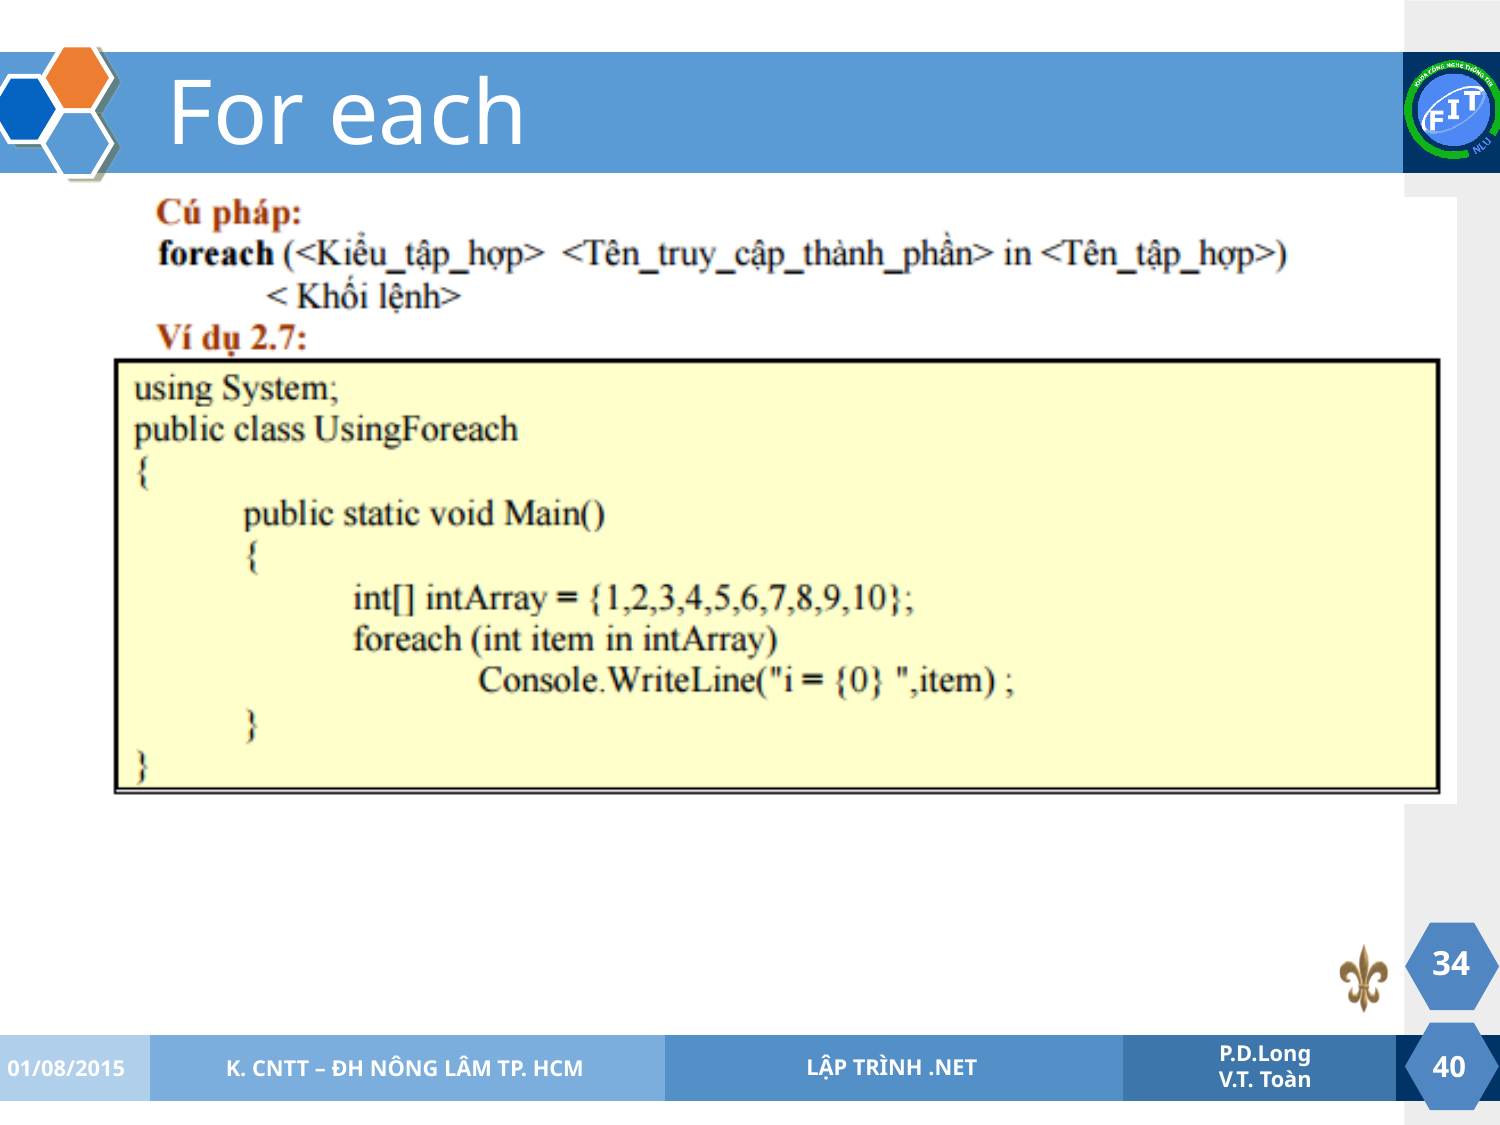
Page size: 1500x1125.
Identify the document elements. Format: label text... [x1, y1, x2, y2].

picture [1327, 943, 1399, 1014]
slide_number 34 [1405, 935, 1497, 996]
title For each [151, 59, 1397, 173]
picture [94, 197, 1457, 804]
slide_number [0, 1038, 158, 1098]
footer K. CNTT – ĐH NÔNG LÂM TP. HCM [151, 1039, 659, 1100]
picture [1404, 60, 1500, 159]
